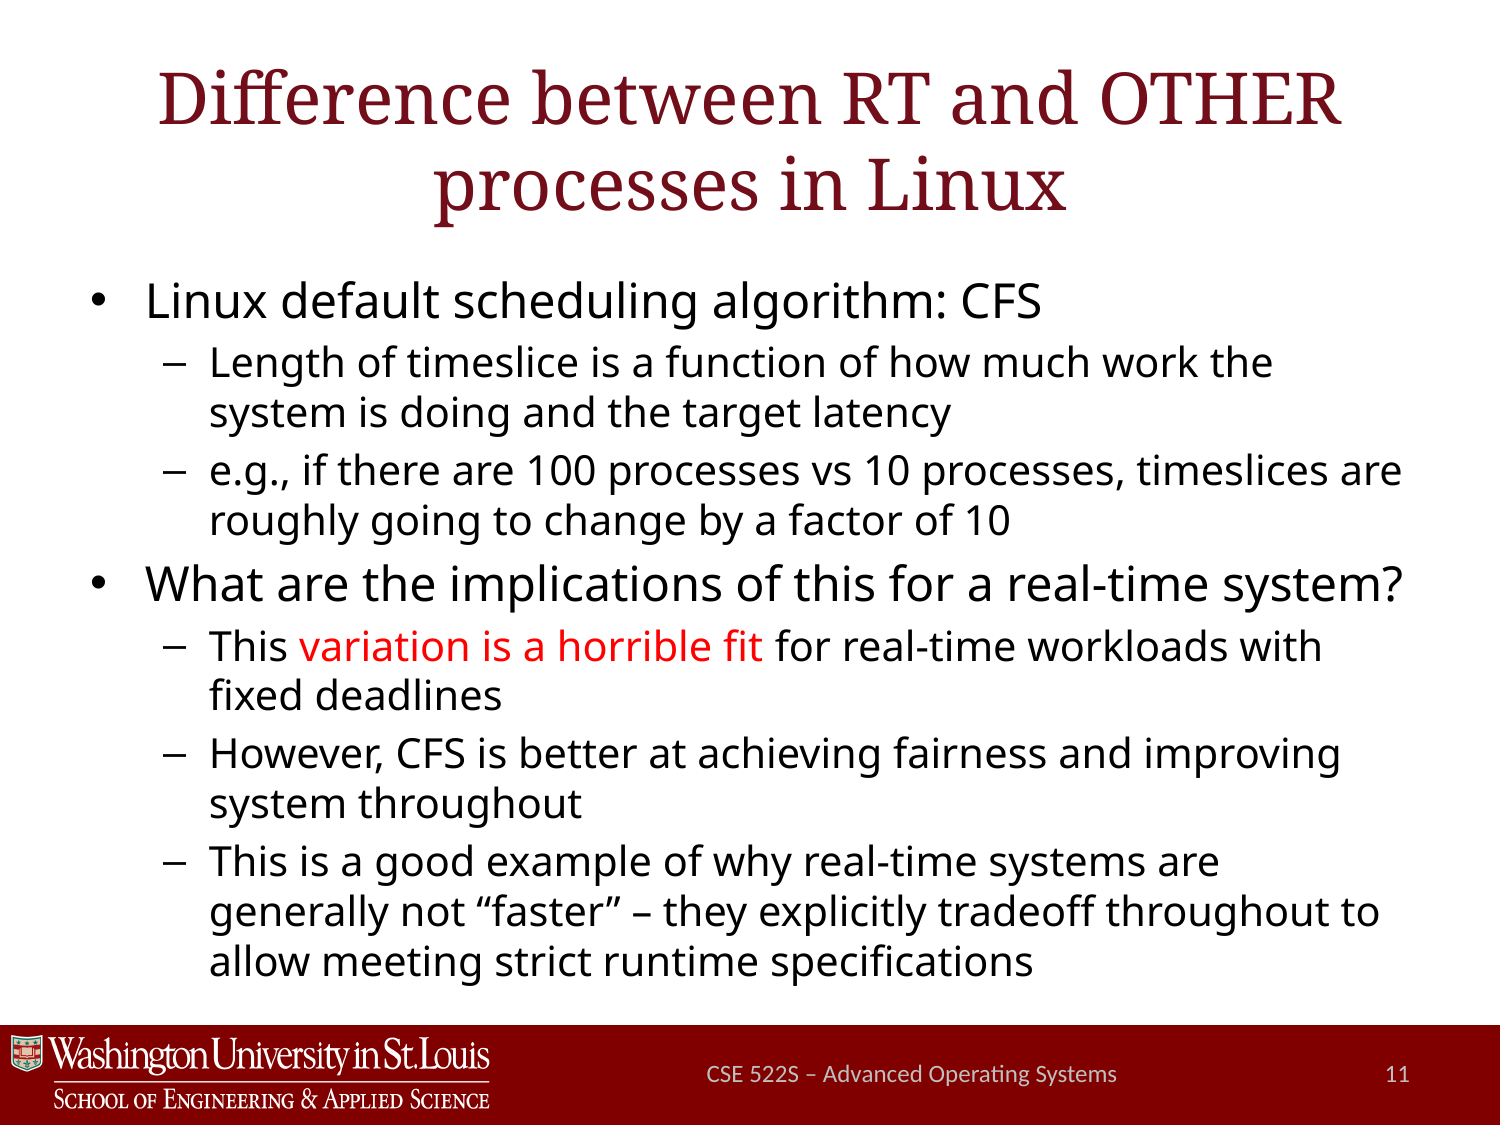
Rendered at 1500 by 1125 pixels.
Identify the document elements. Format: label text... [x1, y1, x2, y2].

picture [0, 1005, 513, 1125]
list Linux default scheduling algorithm: CFS Length of timeslice is a function of how much work the system is doing and the target latency e.g., if there are 100 processes vs 10 processes, timeslices are roughly going to change by a factor of 10 What are the implications of this for a real-time system? This variation is a horrible fit for real-time workloads with fixed deadlines However, CFS is better at achieving fairness and improving system throughout This is a good example of why real-time systems are generally not “faster” – they explicitly tradeoff throughout to allow meeting strict runtime specifications [75, 262, 1425, 1005]
title Difference between RT and OTHER processes in Linux [75, 45, 1425, 233]
footer CSE 522S – Advanced Operating Systems [675, 1042, 1074, 1103]
slide_number 11 [1074, 1042, 1425, 1103]
